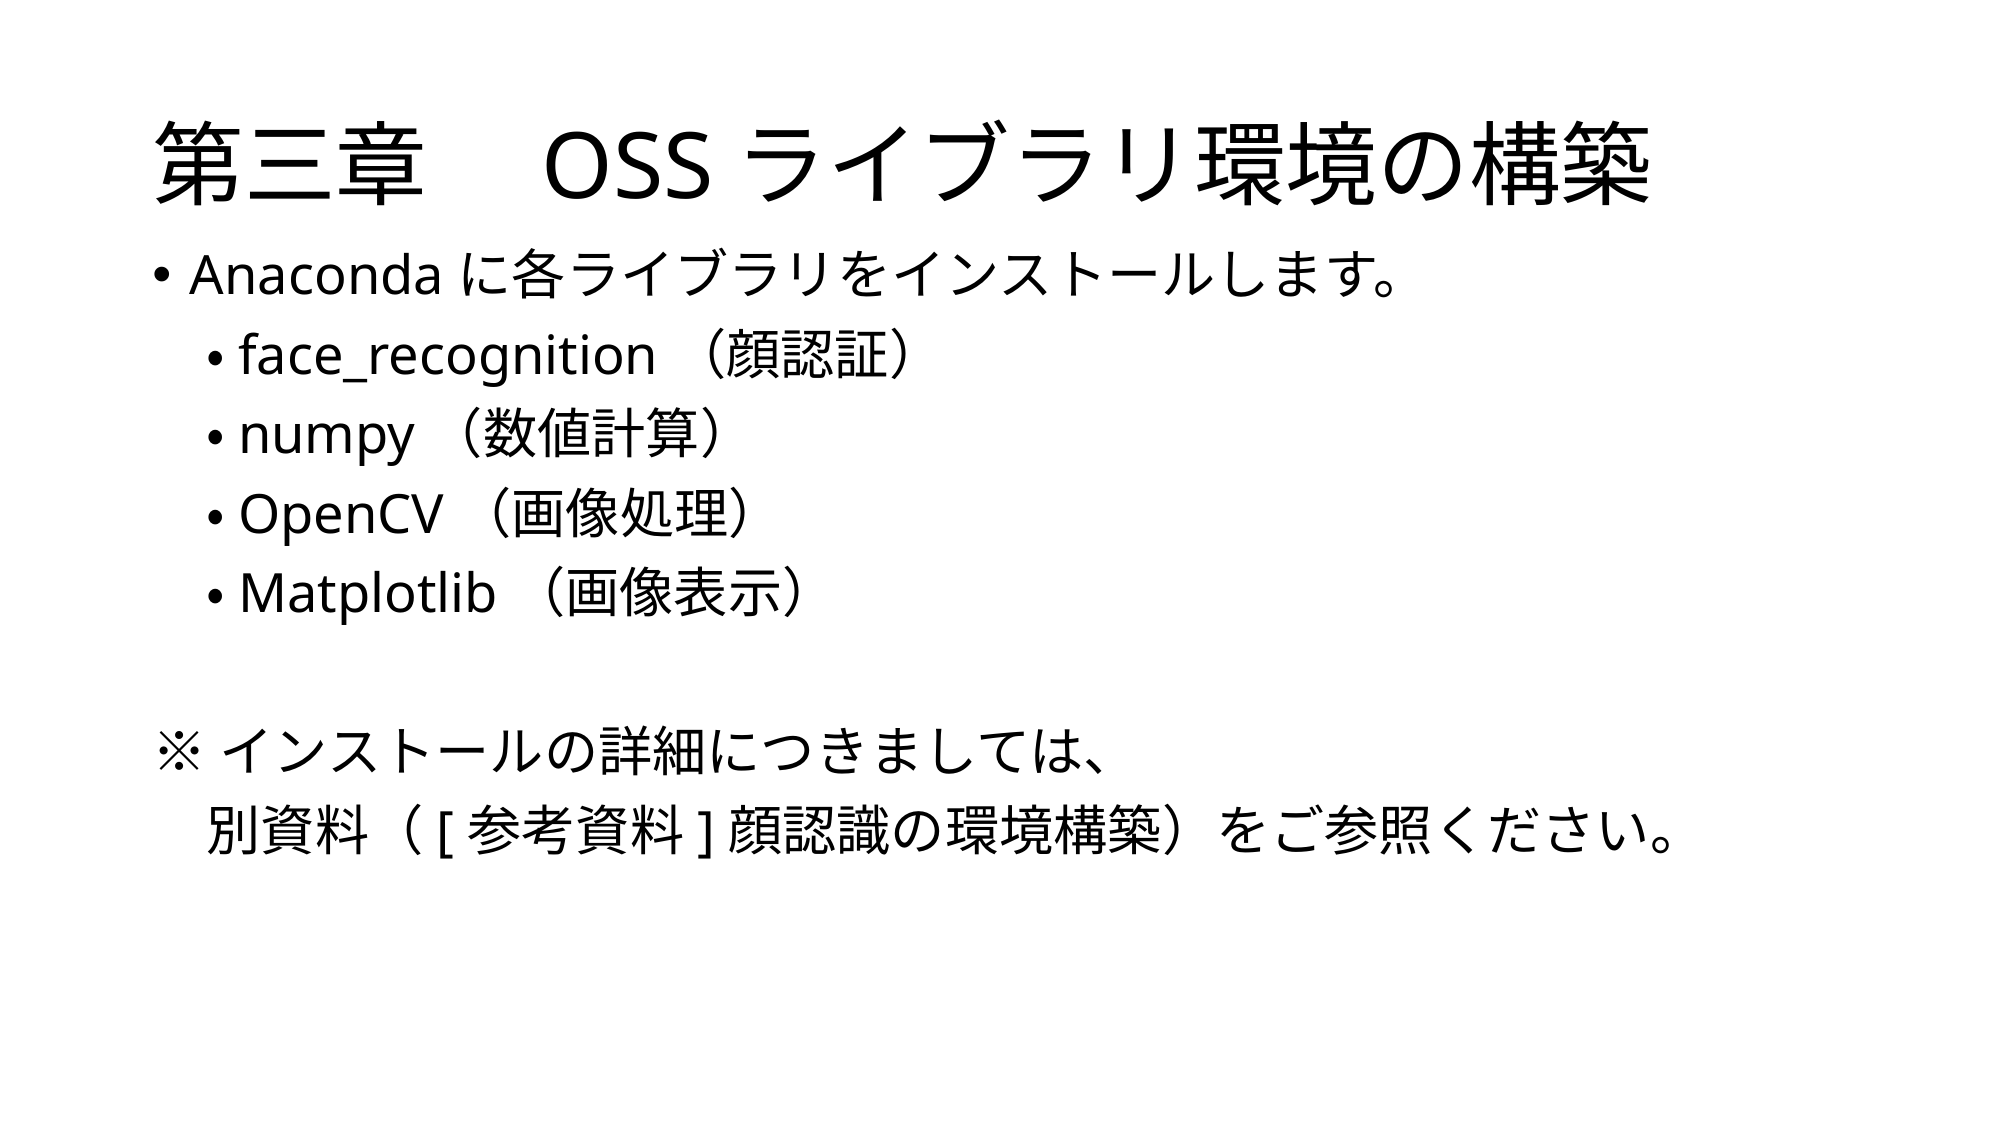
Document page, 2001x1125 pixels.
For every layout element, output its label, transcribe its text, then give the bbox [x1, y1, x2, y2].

list Anacondaに各ライブラリをインストールします。 ・face_recognition（顔認証） ・numpy（数値計算） ・OpenCV（画像処理） ・Matplotlib（画像表示） ※インストールの詳細につきましては、 別資料（[参考資料]顔認識の環境構築）をご参照ください。 [137, 240, 1863, 1014]
title 第三章 OSSライブラリ環境の構築 [137, 59, 1863, 240]
